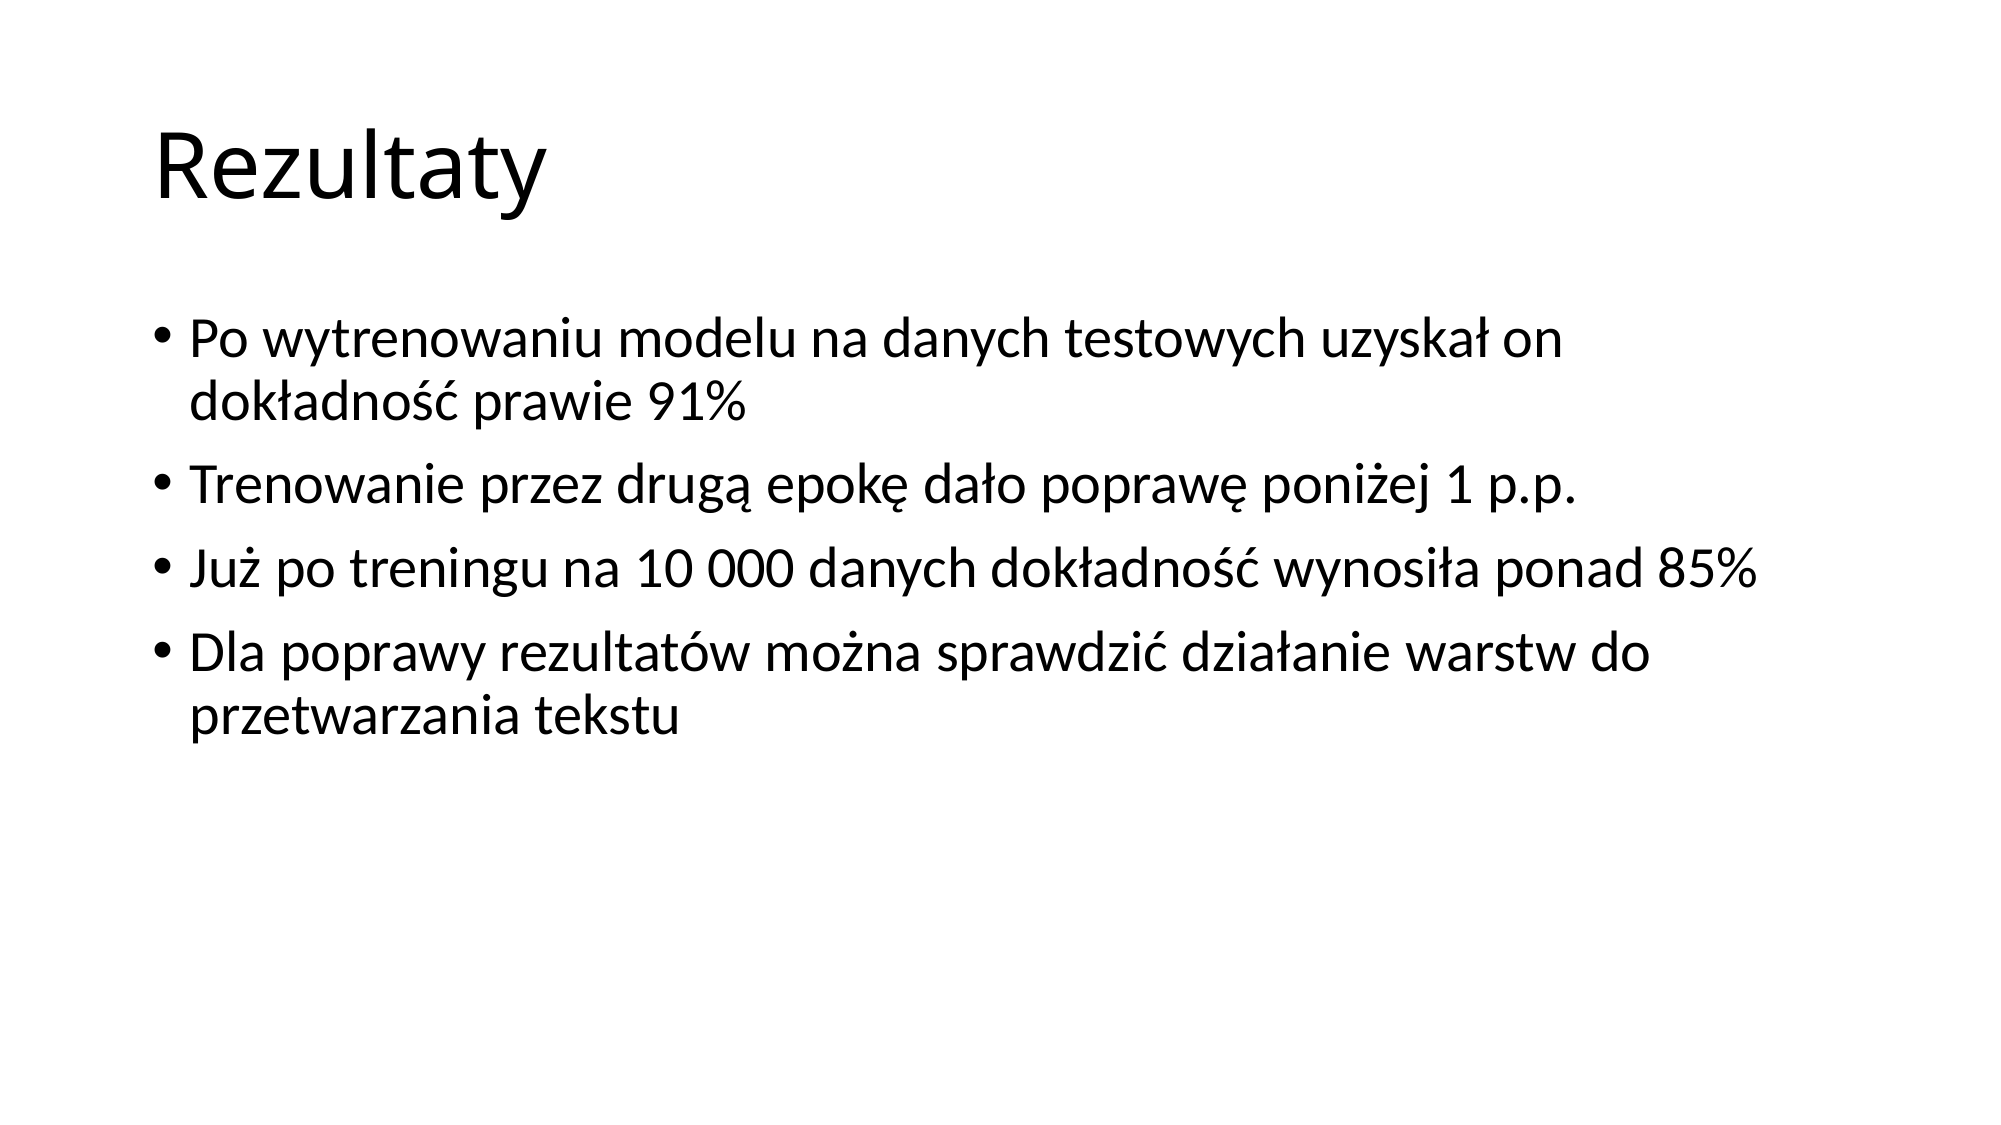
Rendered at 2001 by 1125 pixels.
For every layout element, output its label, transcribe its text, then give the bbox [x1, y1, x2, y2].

list Po wytrenowaniu modelu na danych testowych uzyskał on dokładność prawie 91% Trenowanie przez drugą epokę dało poprawę poniżej 1 p.p. Już po treningu na 10 000 danych dokładność wynosiła ponad 85% Dla poprawy rezultatów można sprawdzić działanie warstw do przetwarzania tekstu [137, 299, 1863, 1014]
title Rezultaty [137, 59, 1863, 278]
